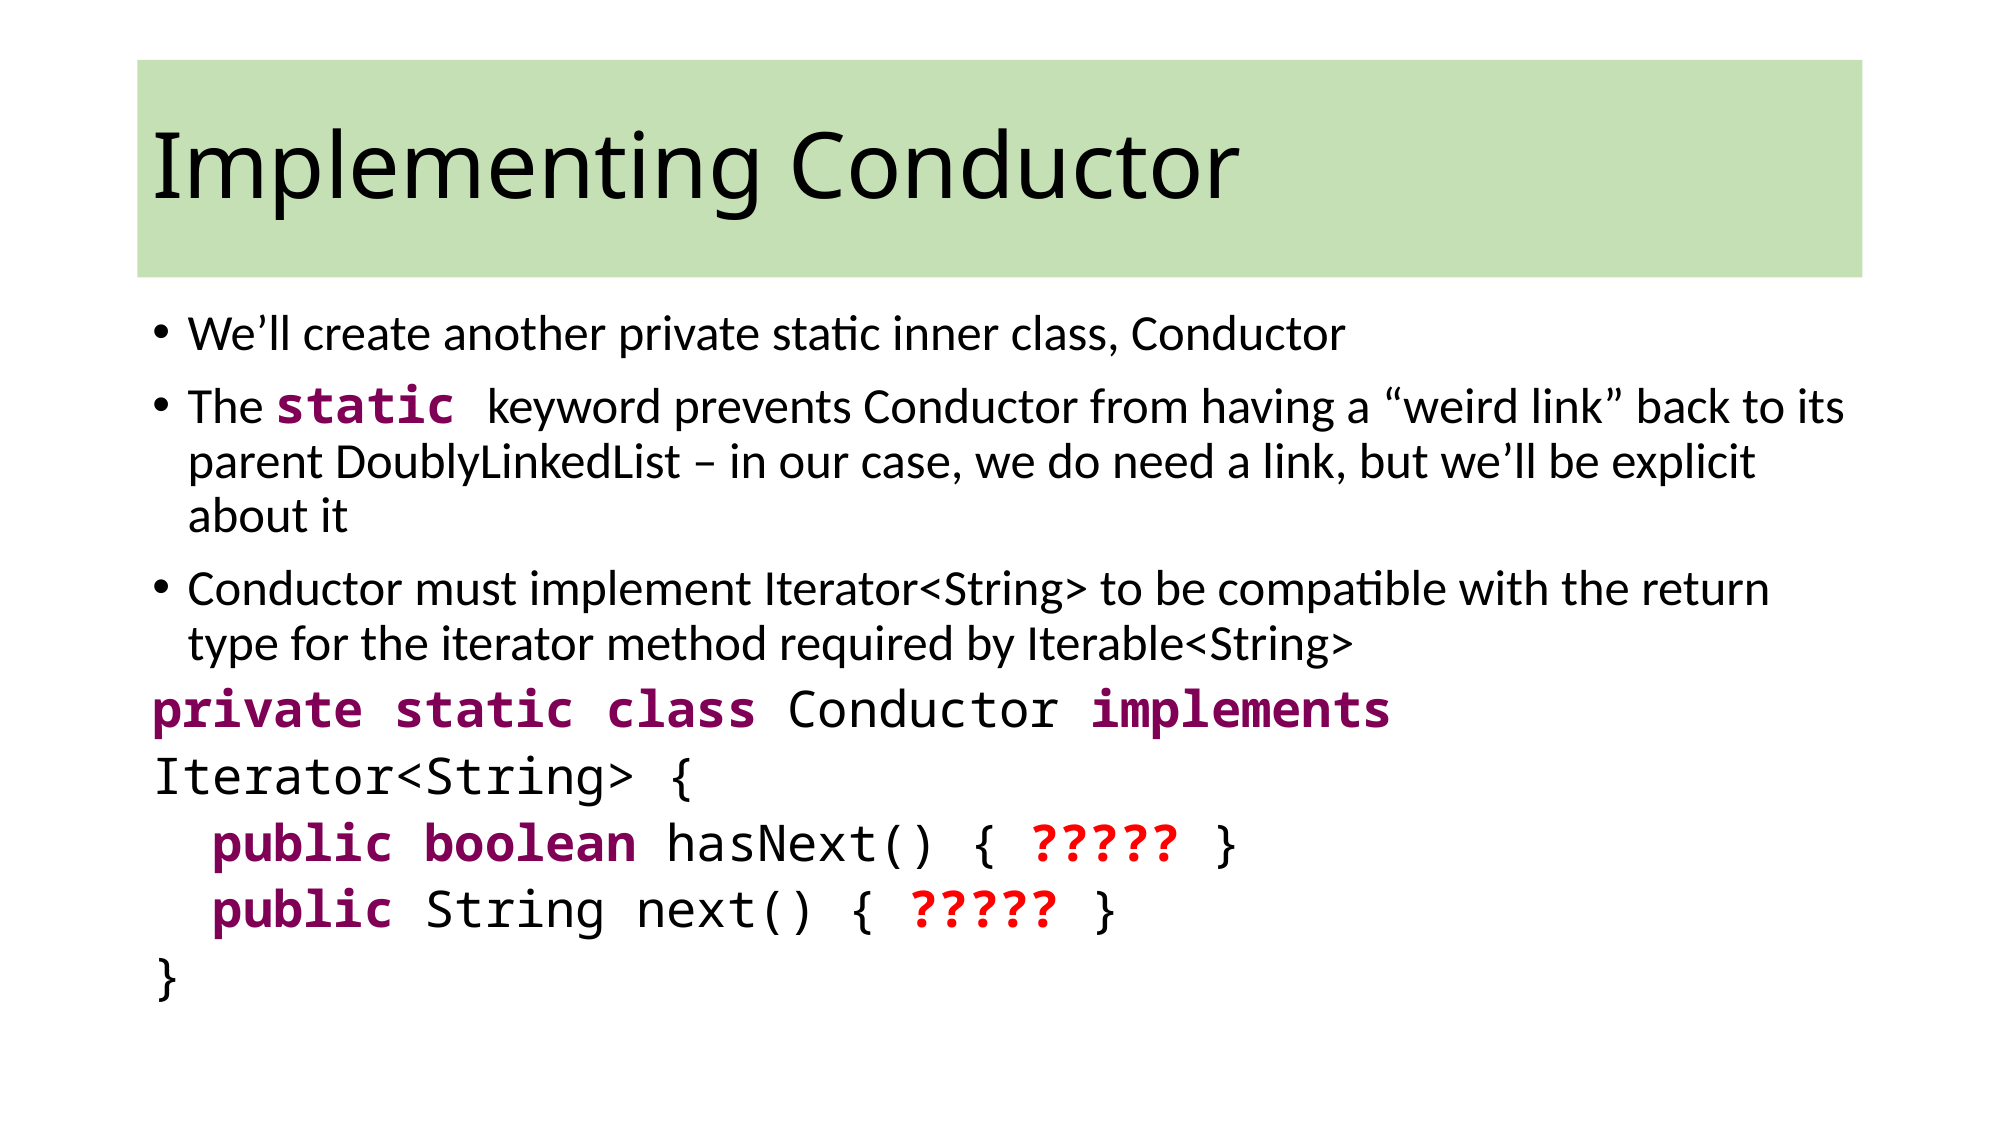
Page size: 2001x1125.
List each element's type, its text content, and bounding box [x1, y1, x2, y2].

list We’ll create another private static inner class, Conductor The static keyword prevents Conductor from having a “weird link” back to its parent DoublyLinkedList – in our case, we do need a link, but we’ll be explicit about it Conductor must implement Iterator<String> to be compatible with the return type for the iterator method required by Iterable<String> private static class Conductor implements Iterator<String> { public boolean hasNext() { ????? } public String next() { ????? } } [137, 299, 1863, 1014]
title Implementing Conductor [137, 59, 1863, 278]
